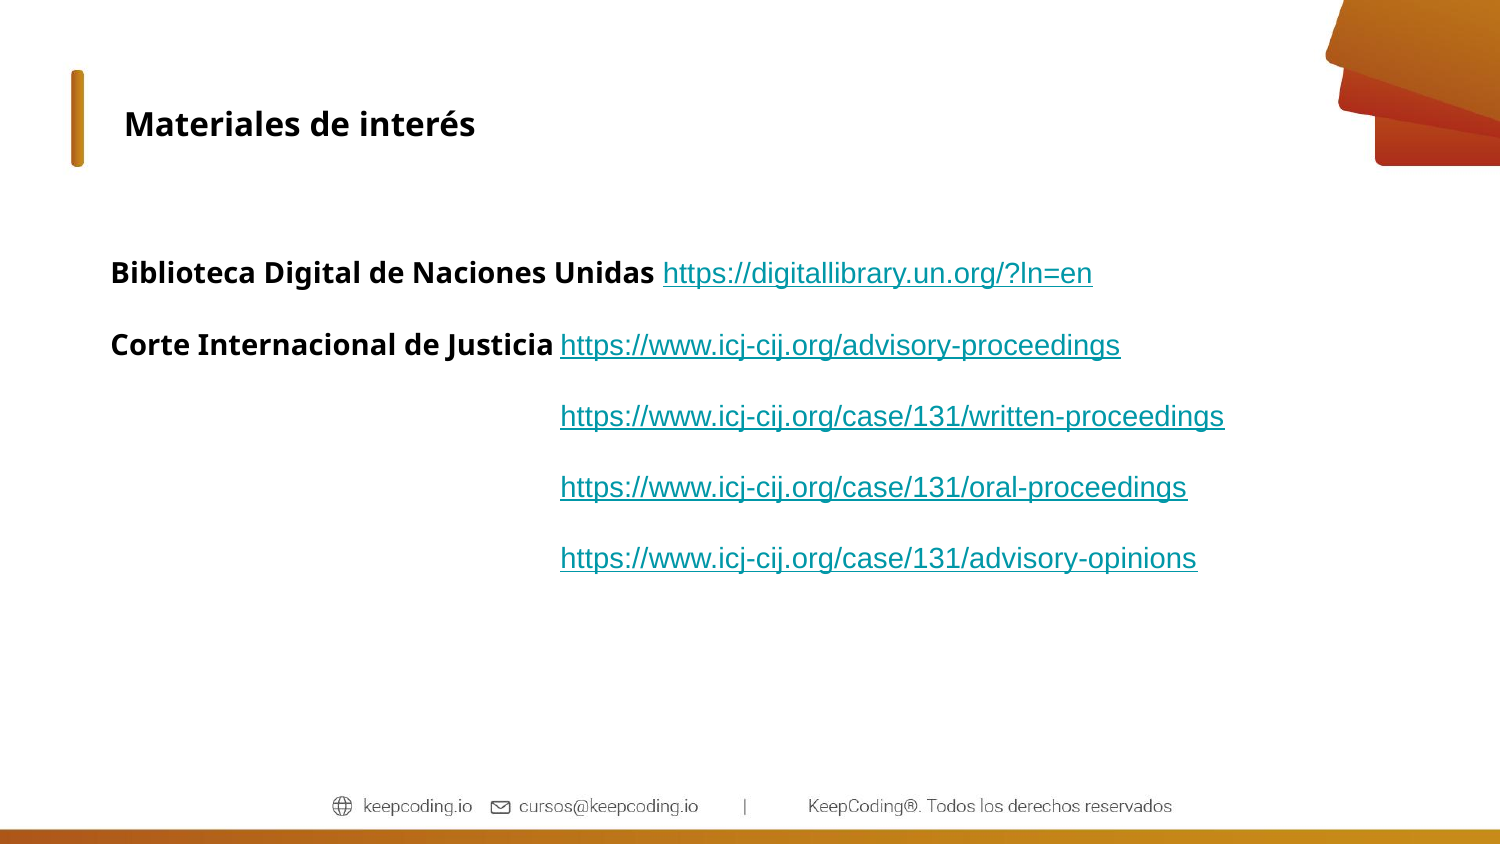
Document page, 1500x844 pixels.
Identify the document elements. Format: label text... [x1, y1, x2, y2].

text_box Materiales de interés [108, 95, 859, 151]
text_box PMI (Project Management Institute) [284, 61, 1023, 184]
text_box Biblioteca Digital de Naciones Unidas https://digitallibrary.un.org/?ln=en Corte Internacional de Justicia https://www.icj-cij.org/advisory-proceedings https://www.icj-cij.org/case/131/written-proceedings https://www.icj-cij.org/case/131/oral-proceedings https://www.icj-cij.org/case/131/advisory-opinions [108, 214, 1424, 575]
picture [0, 0, 1500, 844]
